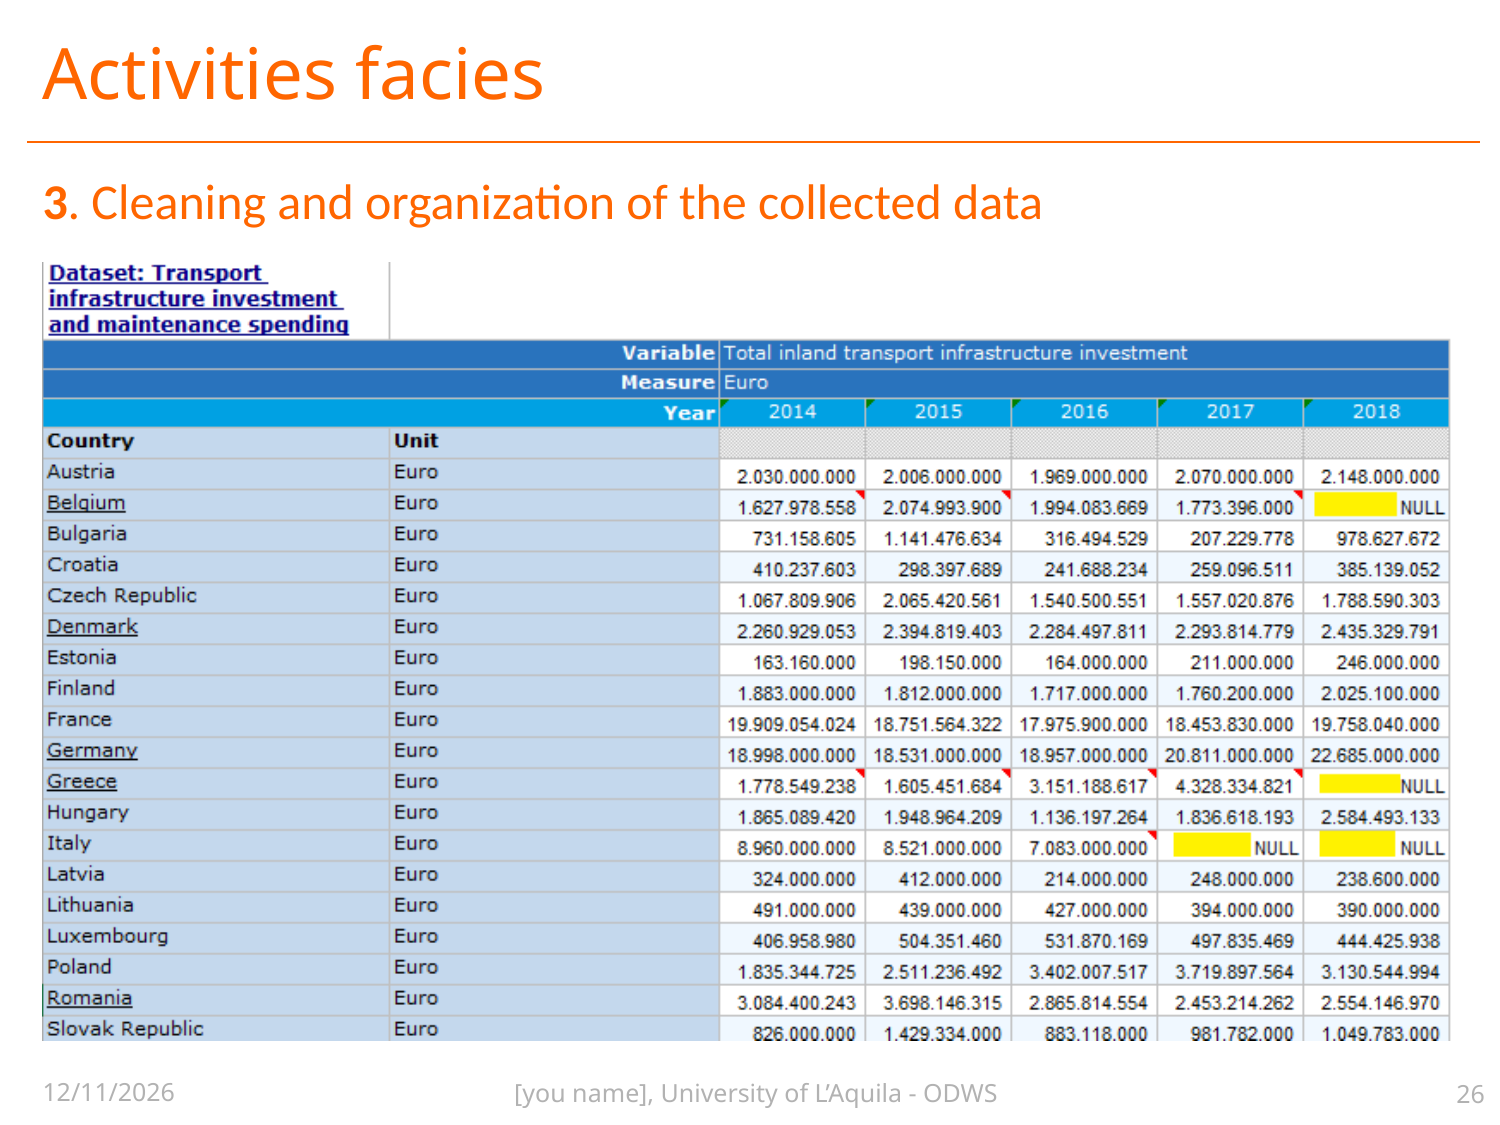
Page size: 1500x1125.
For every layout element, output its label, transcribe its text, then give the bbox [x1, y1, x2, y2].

title Activities facies [27, 14, 1480, 138]
list 3. Cleaning and organization of the collected data [27, 162, 1480, 283]
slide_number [27, 1064, 365, 1124]
footer [you name], University of L’Aquila - ODWS [419, 1062, 1094, 1123]
picture [42, 262, 1466, 1041]
slide_number 26 [1162, 1065, 1500, 1125]
